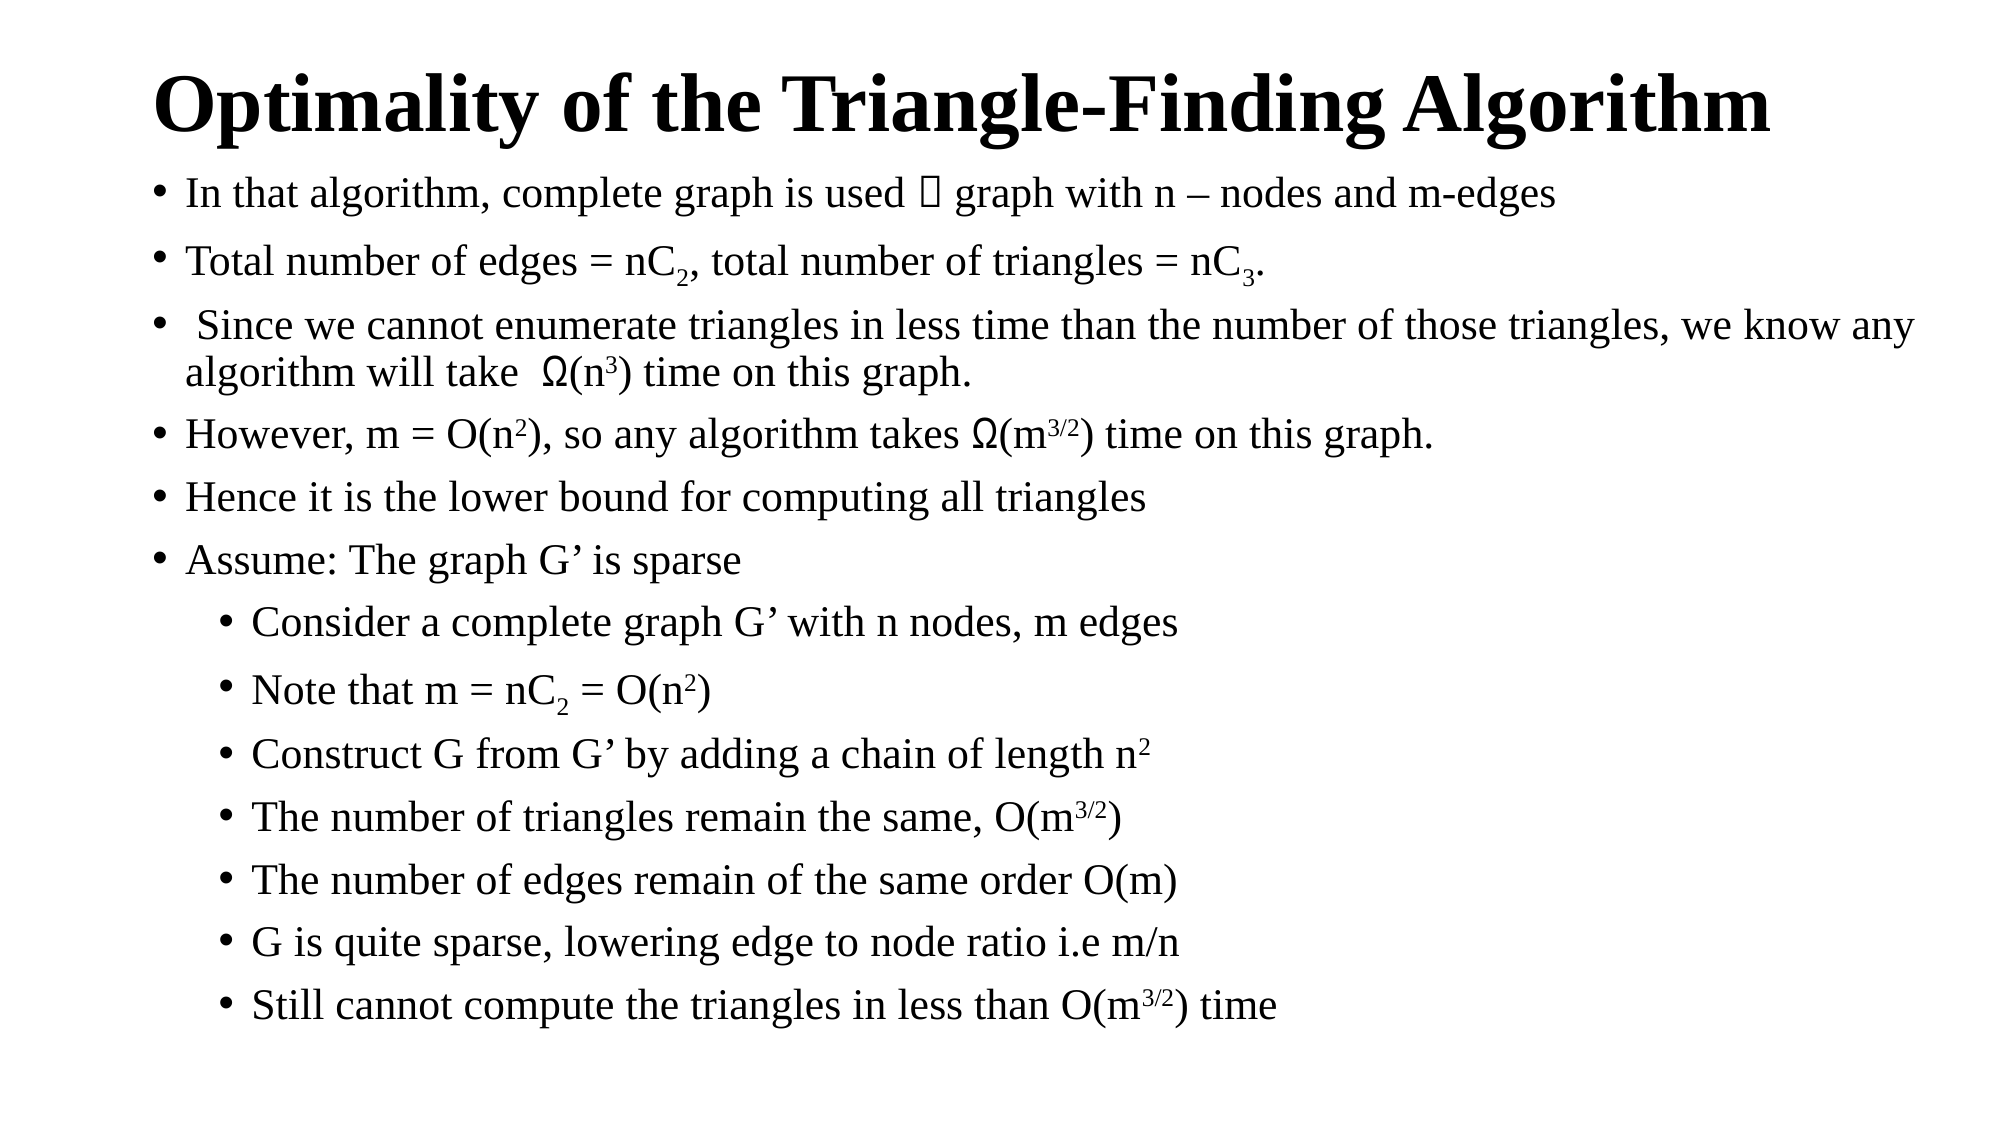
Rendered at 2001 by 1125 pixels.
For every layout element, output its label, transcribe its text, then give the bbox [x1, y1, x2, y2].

text_box Optimality of the Triangle-Finding Algorithm [137, 59, 1863, 150]
text_box In that algorithm, complete graph is used  graph with n – nodes and m-edges Total number of edges = nC2, total number of triangles = nC3. Since we cannot enumerate triangles in less time than the number of those triangles, we know any algorithm will take Ω(n3) time on this graph. However, m = O(n2), so any algorithm takes Ω(m3/2) time on this graph. Hence it is the lower bound for computing all triangles Assume: The graph G’ is sparse Consider a complete graph G’ with n nodes, m edges Note that m = nC2 = O(n2) Construct G from G’ by adding a chain of length n2 The number of triangles remain the same, O(m3/2) The number of edges remain of the same order O(m) G is quite sparse, lowering edge to node ratio i.e m/n Still cannot compute the triangles in less than O(m3/2) time [137, 162, 1944, 1047]
